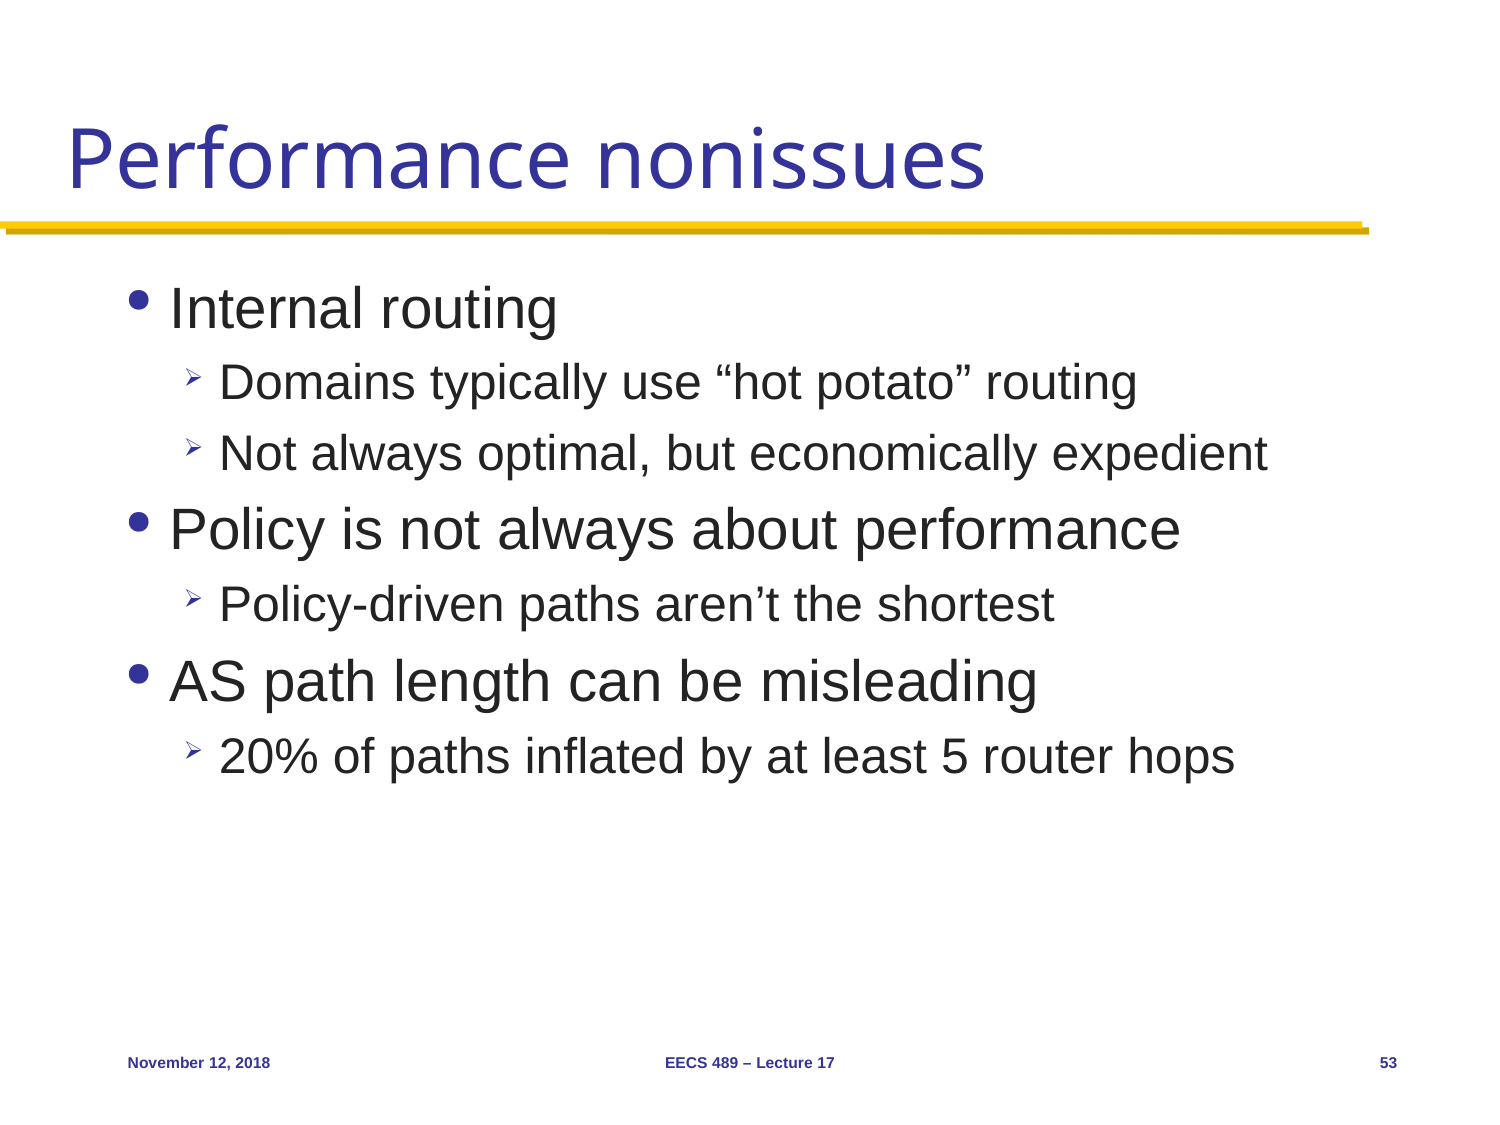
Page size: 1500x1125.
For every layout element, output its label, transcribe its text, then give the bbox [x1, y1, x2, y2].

slide_number 53 [1312, 1024, 1413, 1101]
list Internal routing Domains typically use “hot potato” routing Not always optimal, but economically expedient Policy is not always about performance Policy-driven paths aren’t the shortest AS path length can be misleading 20% of paths inflated by at least 5 router hops [112, 262, 1413, 988]
footer EECS 489 – Lecture 17 [512, 1024, 988, 1101]
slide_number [112, 1024, 426, 1101]
title Performance nonissues [49, 24, 1451, 213]
